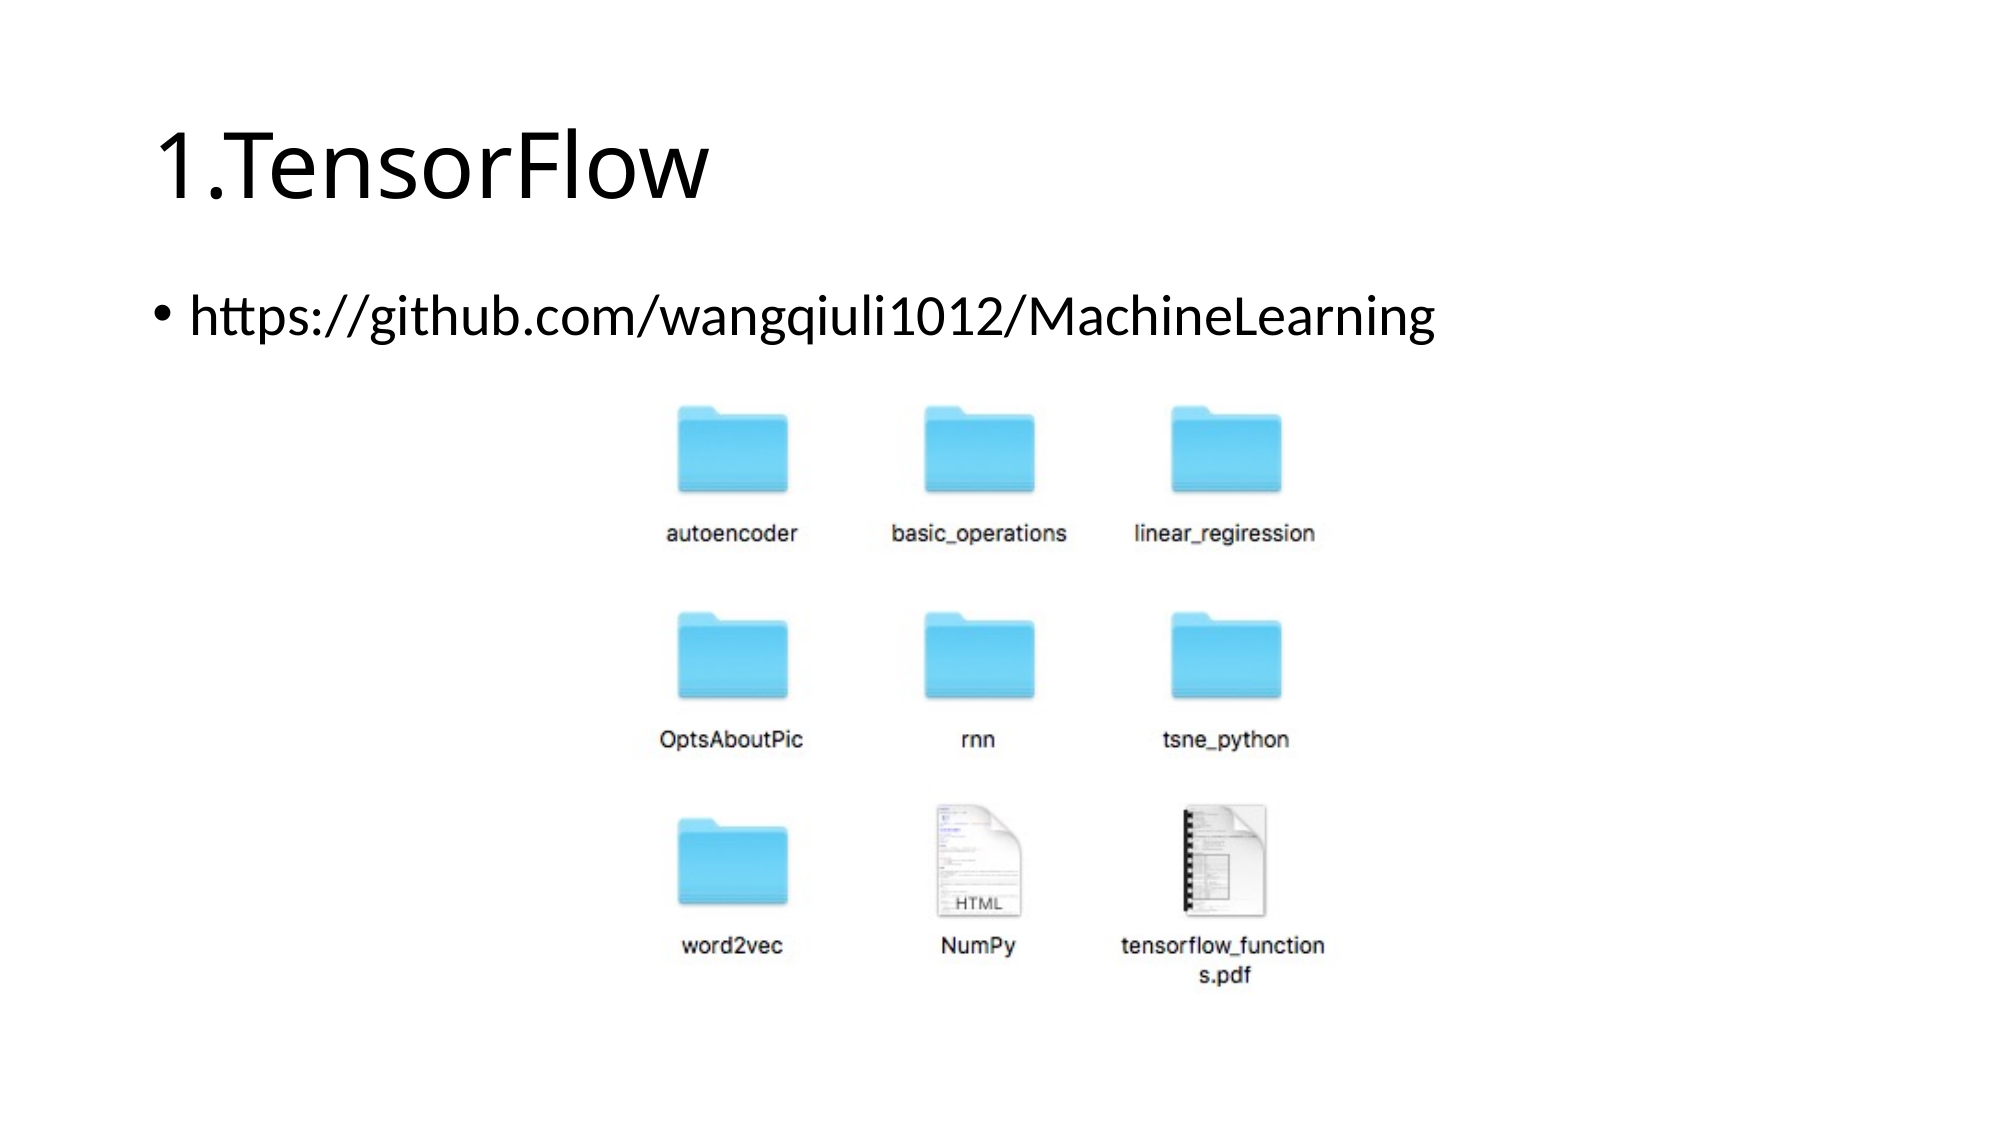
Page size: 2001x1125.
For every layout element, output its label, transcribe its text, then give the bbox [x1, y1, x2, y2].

list https://github.com/wangqiuli1012/MachineLearning [137, 277, 1863, 992]
title 1.TensorFlow [137, 59, 1863, 277]
picture [604, 376, 1396, 1033]
